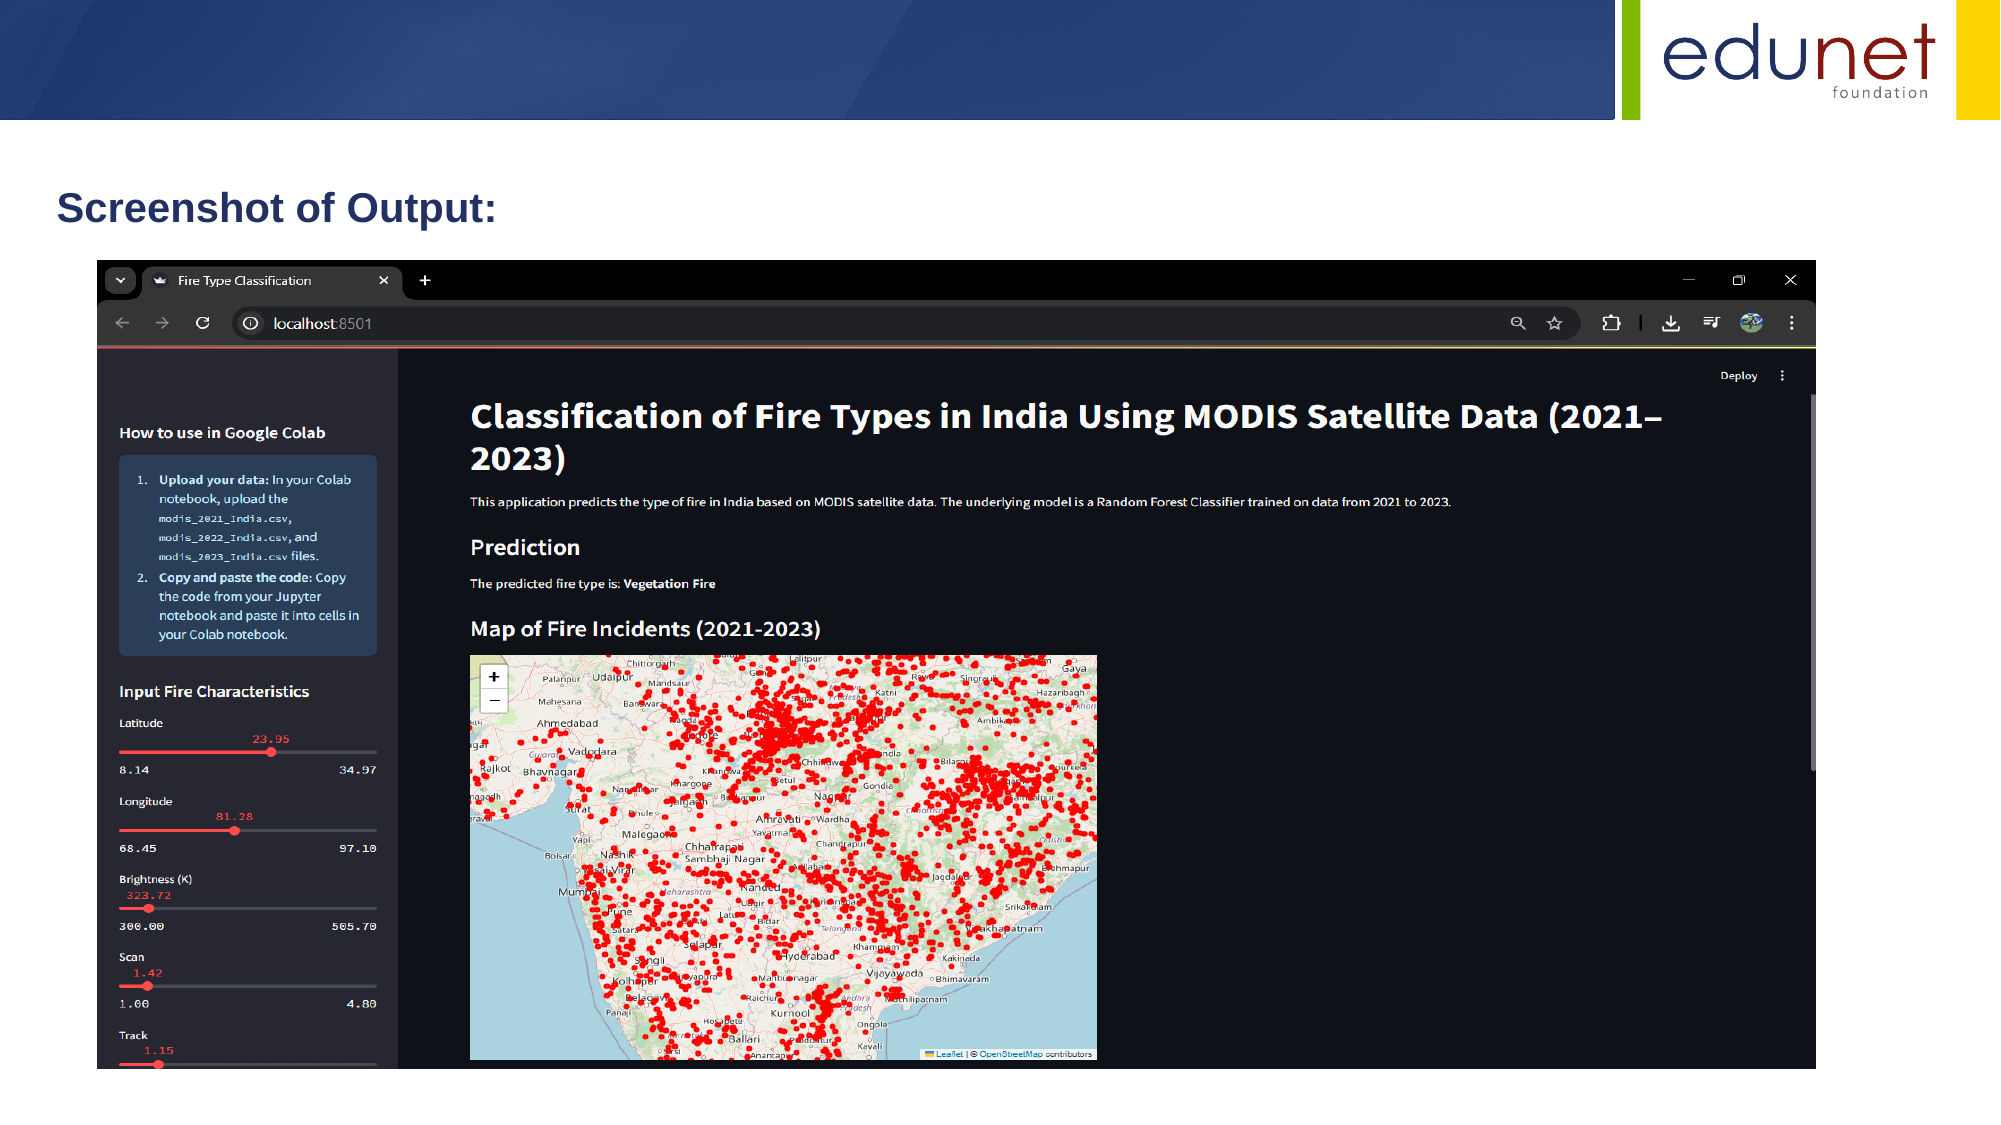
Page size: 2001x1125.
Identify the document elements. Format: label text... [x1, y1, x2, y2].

text_box Screenshot of Output: [41, 172, 1043, 238]
picture [97, 259, 1816, 1069]
picture [1652, 12, 1948, 108]
